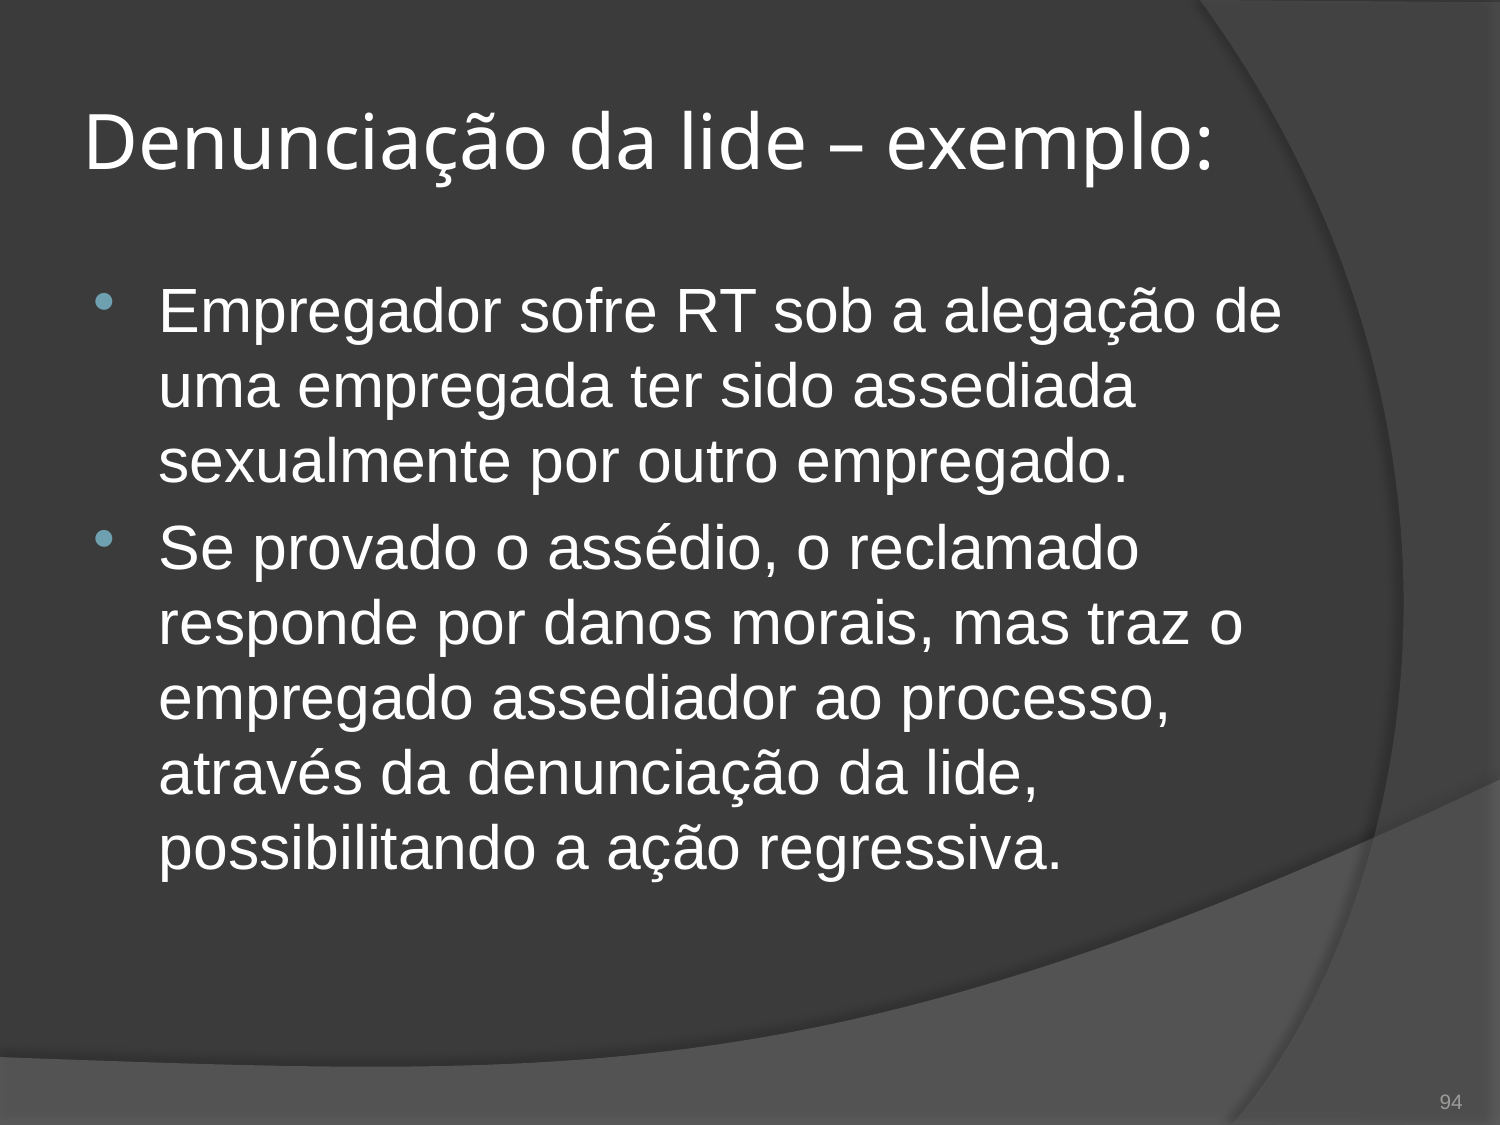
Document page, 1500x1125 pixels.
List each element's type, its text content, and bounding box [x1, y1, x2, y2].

title Denunciação da lide – exemplo: [75, 45, 1300, 233]
slide_number 94 [1337, 1053, 1463, 1114]
list Empregador sofre RT sob a alegação de uma empregada ter sido assediada sexualmente por outro empregado. Se provado o assédio, o reclamado responde por danos morais, mas traz o empregado assediador ao processo, através da denunciação da lide, possibilitando a ação regressiva. [75, 262, 1300, 1005]
